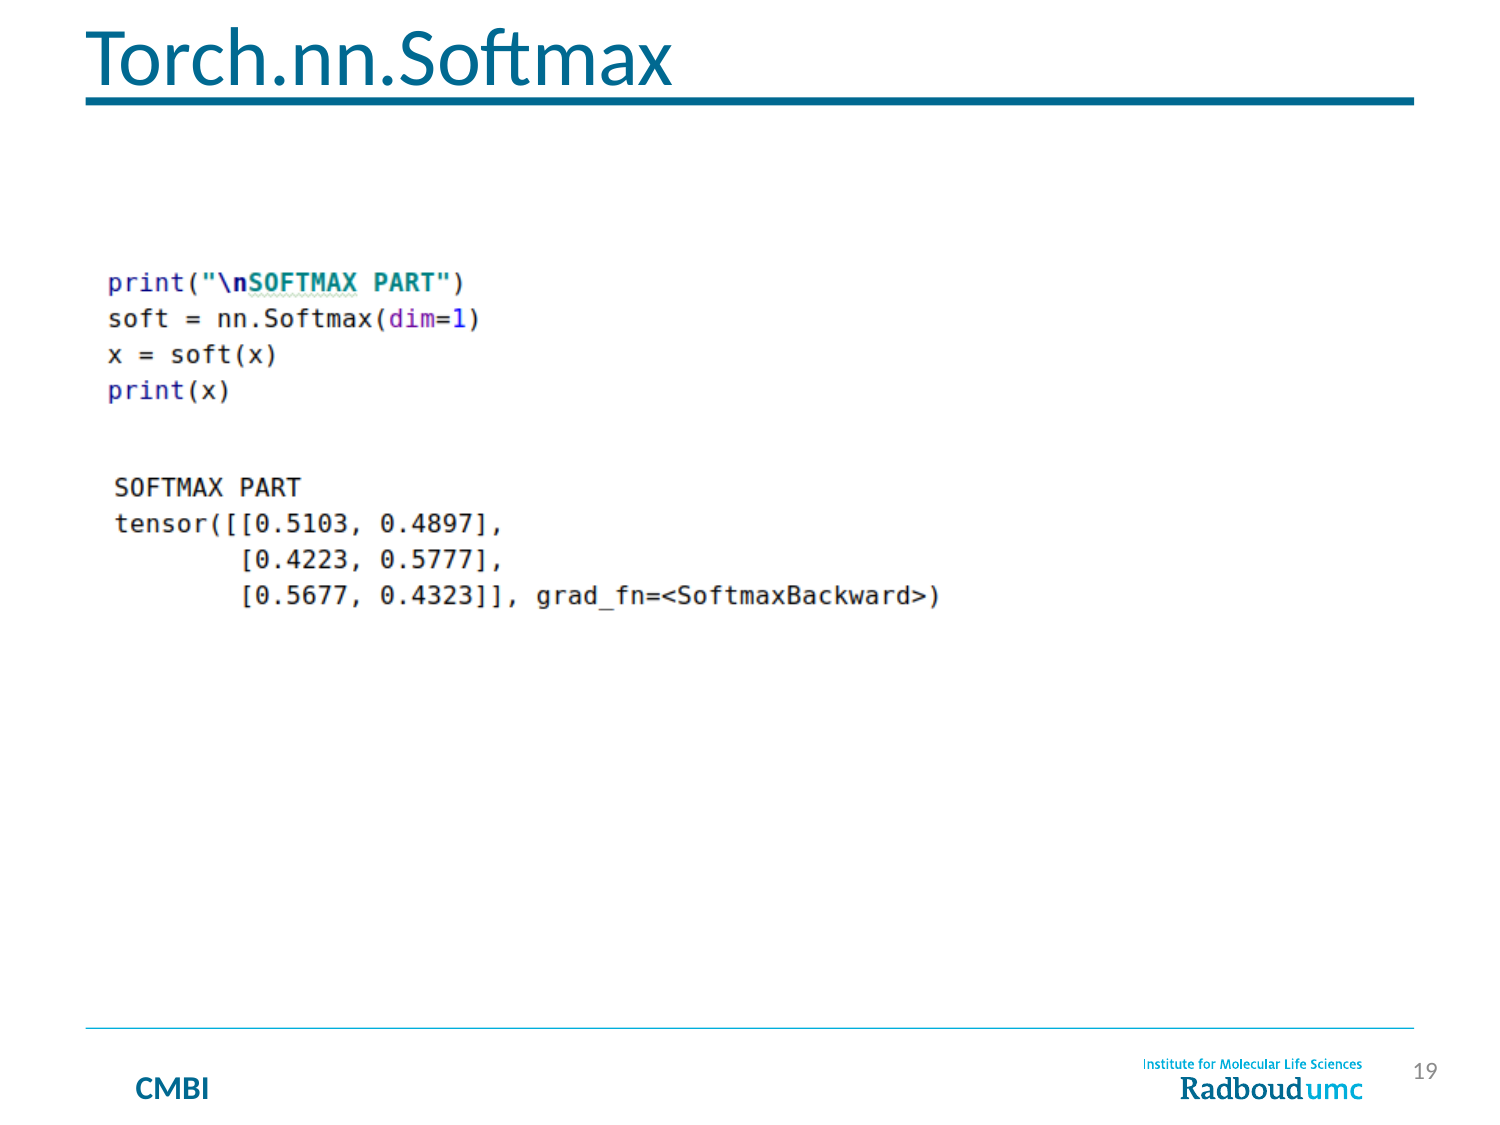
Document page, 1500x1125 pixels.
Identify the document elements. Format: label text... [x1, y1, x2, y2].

text_box 19 [1115, 1039, 1453, 1100]
picture [104, 464, 1129, 631]
text_box [95, 160, 1424, 837]
picture [102, 239, 826, 421]
text_box Torch.nn.Softmax [85, 14, 1415, 102]
